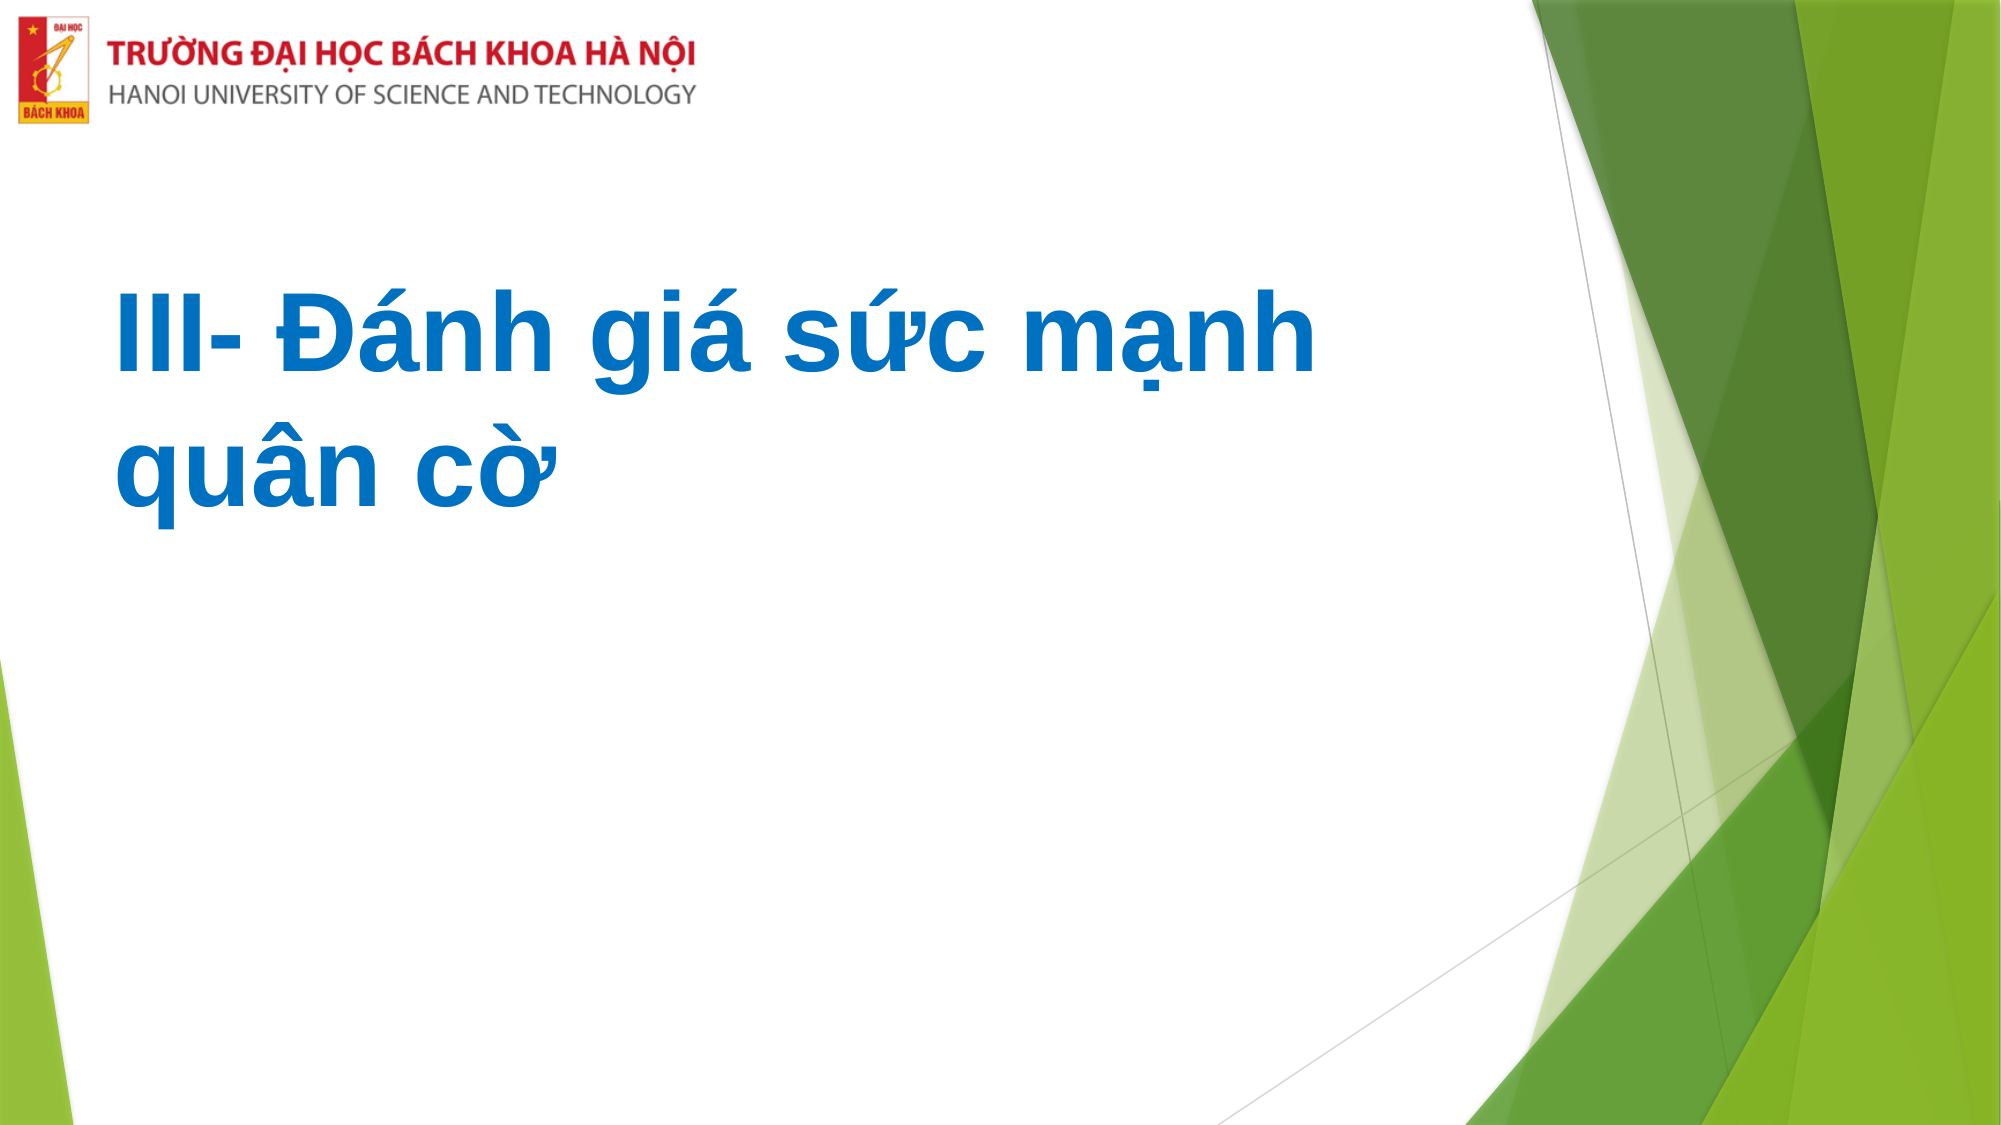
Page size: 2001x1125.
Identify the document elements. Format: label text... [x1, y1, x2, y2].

picture [0, 14, 715, 147]
text_box [824, 765, 1635, 982]
text_box III- Đánh giá sức mạnh quân cờ [98, 251, 1506, 360]
